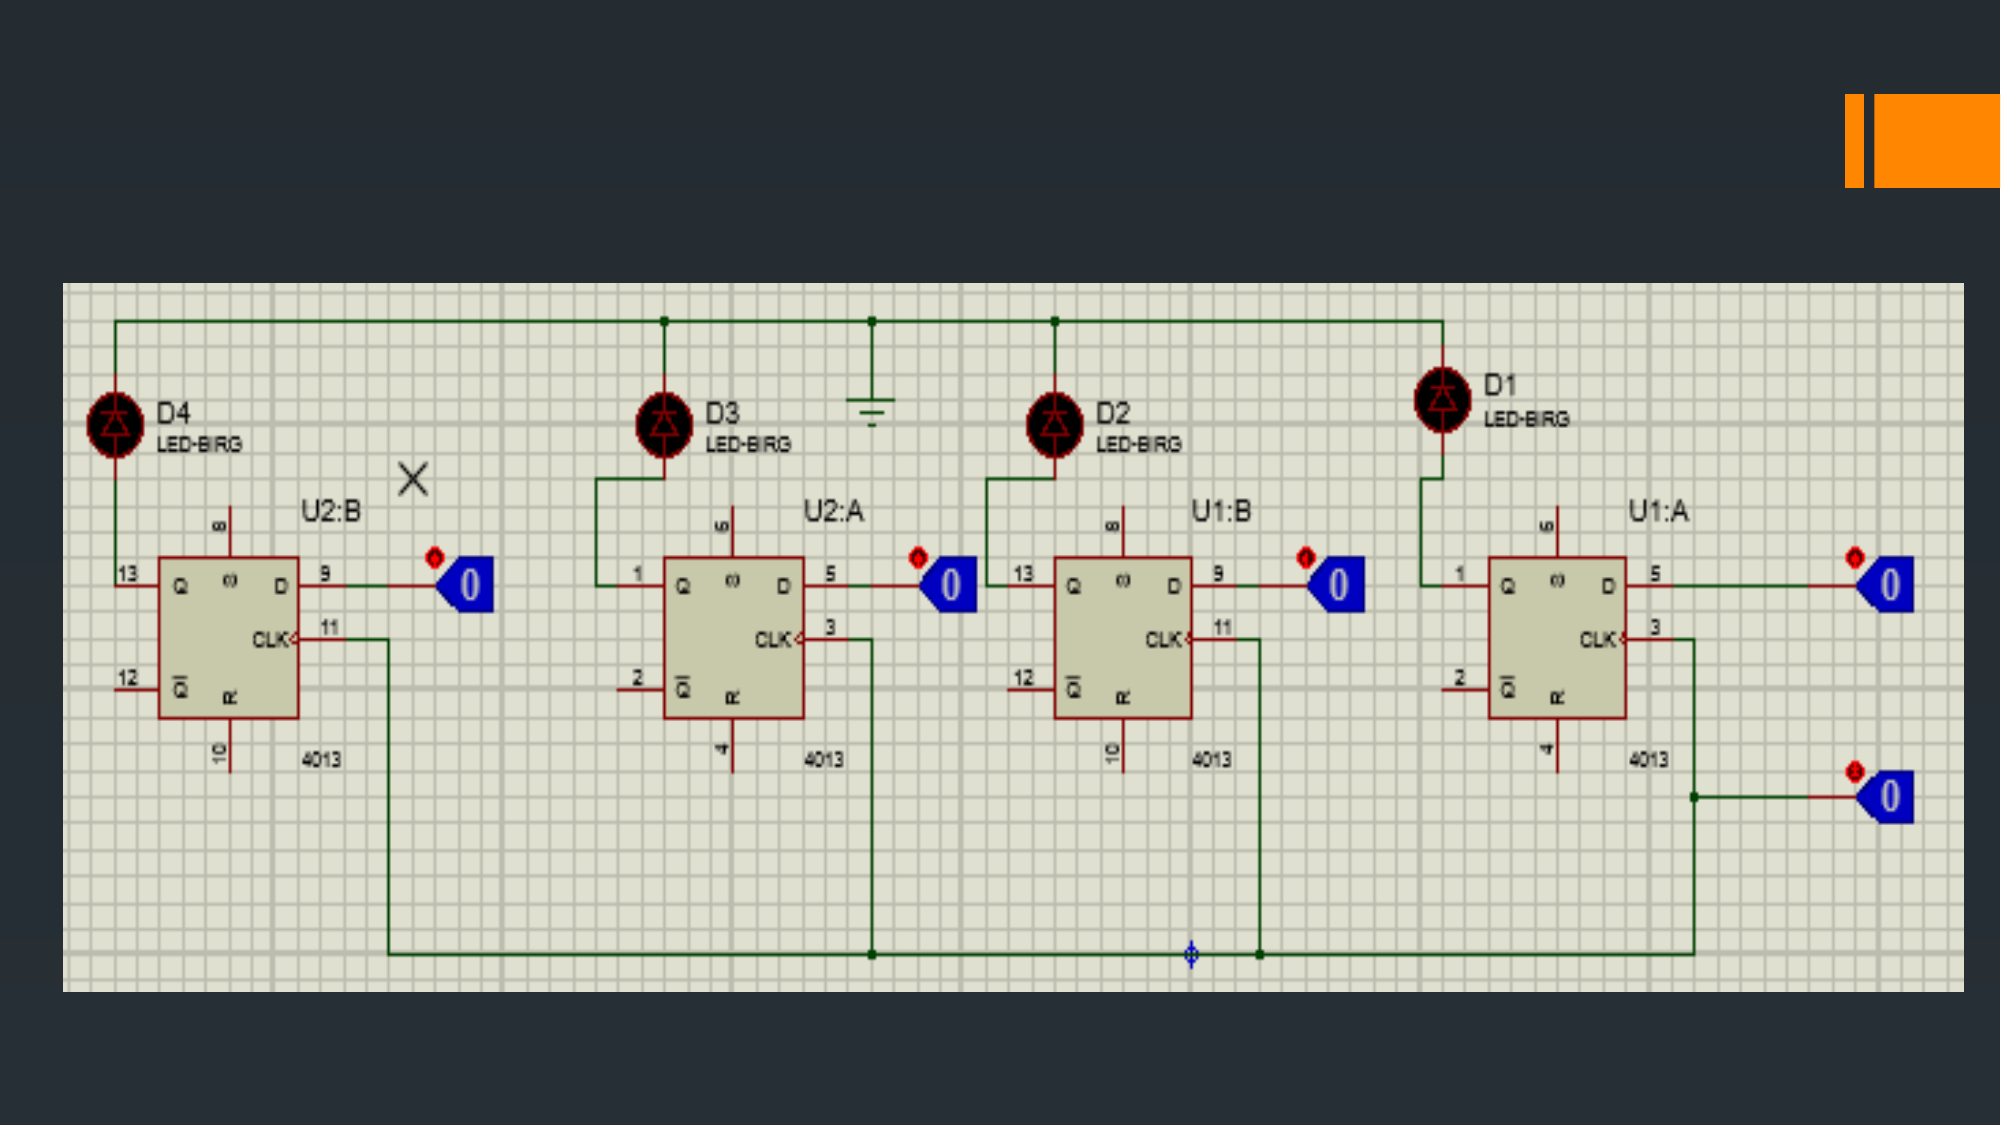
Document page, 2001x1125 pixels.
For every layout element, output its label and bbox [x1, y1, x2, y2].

picture [62, 283, 1964, 993]
